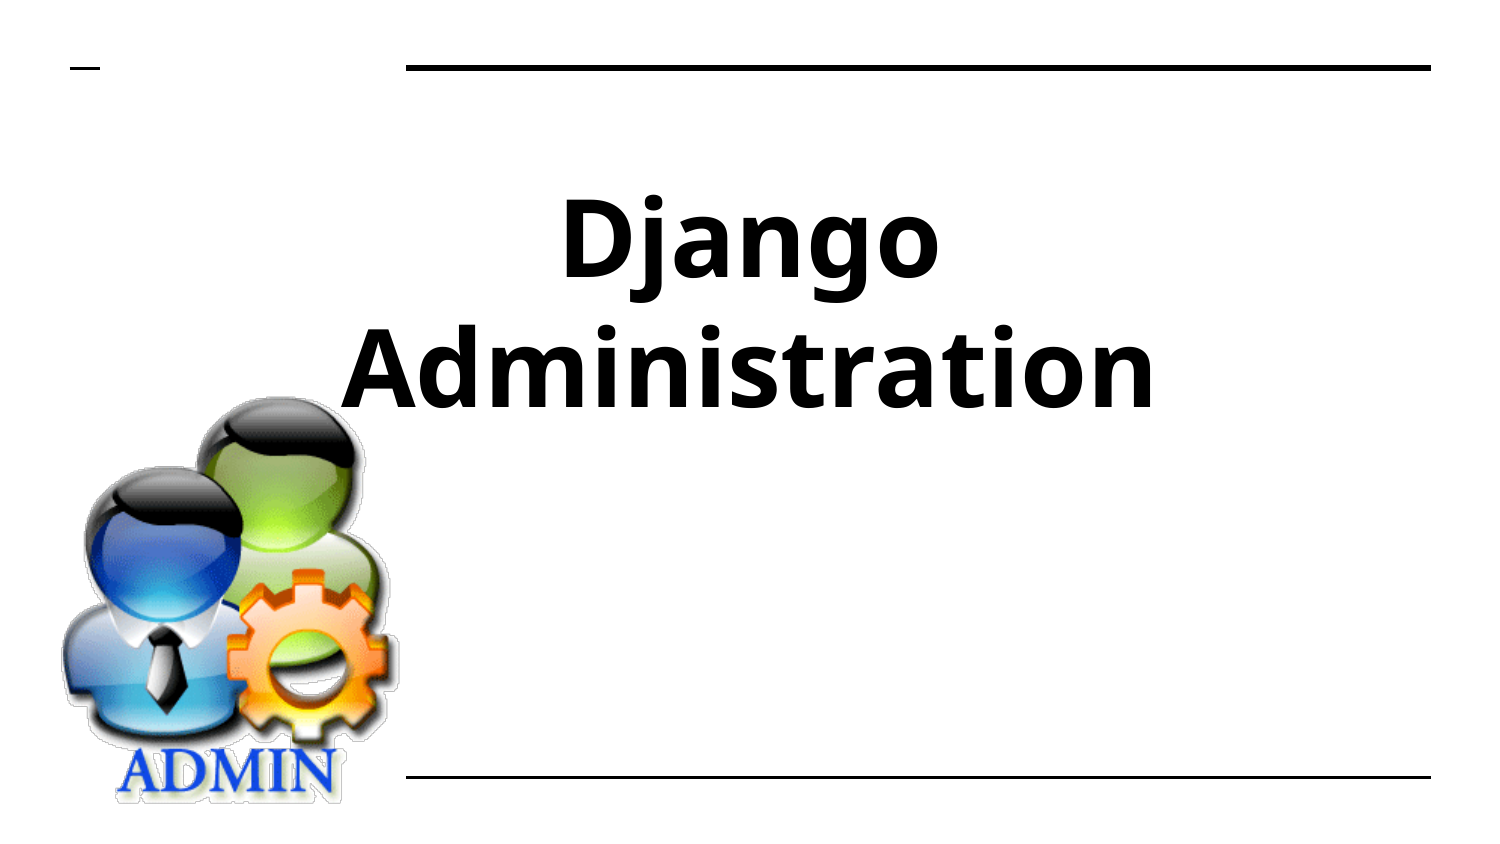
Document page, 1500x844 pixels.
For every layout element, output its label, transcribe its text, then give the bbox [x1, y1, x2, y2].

title Django Administration [51, 153, 1449, 286]
picture [0, 361, 452, 814]
